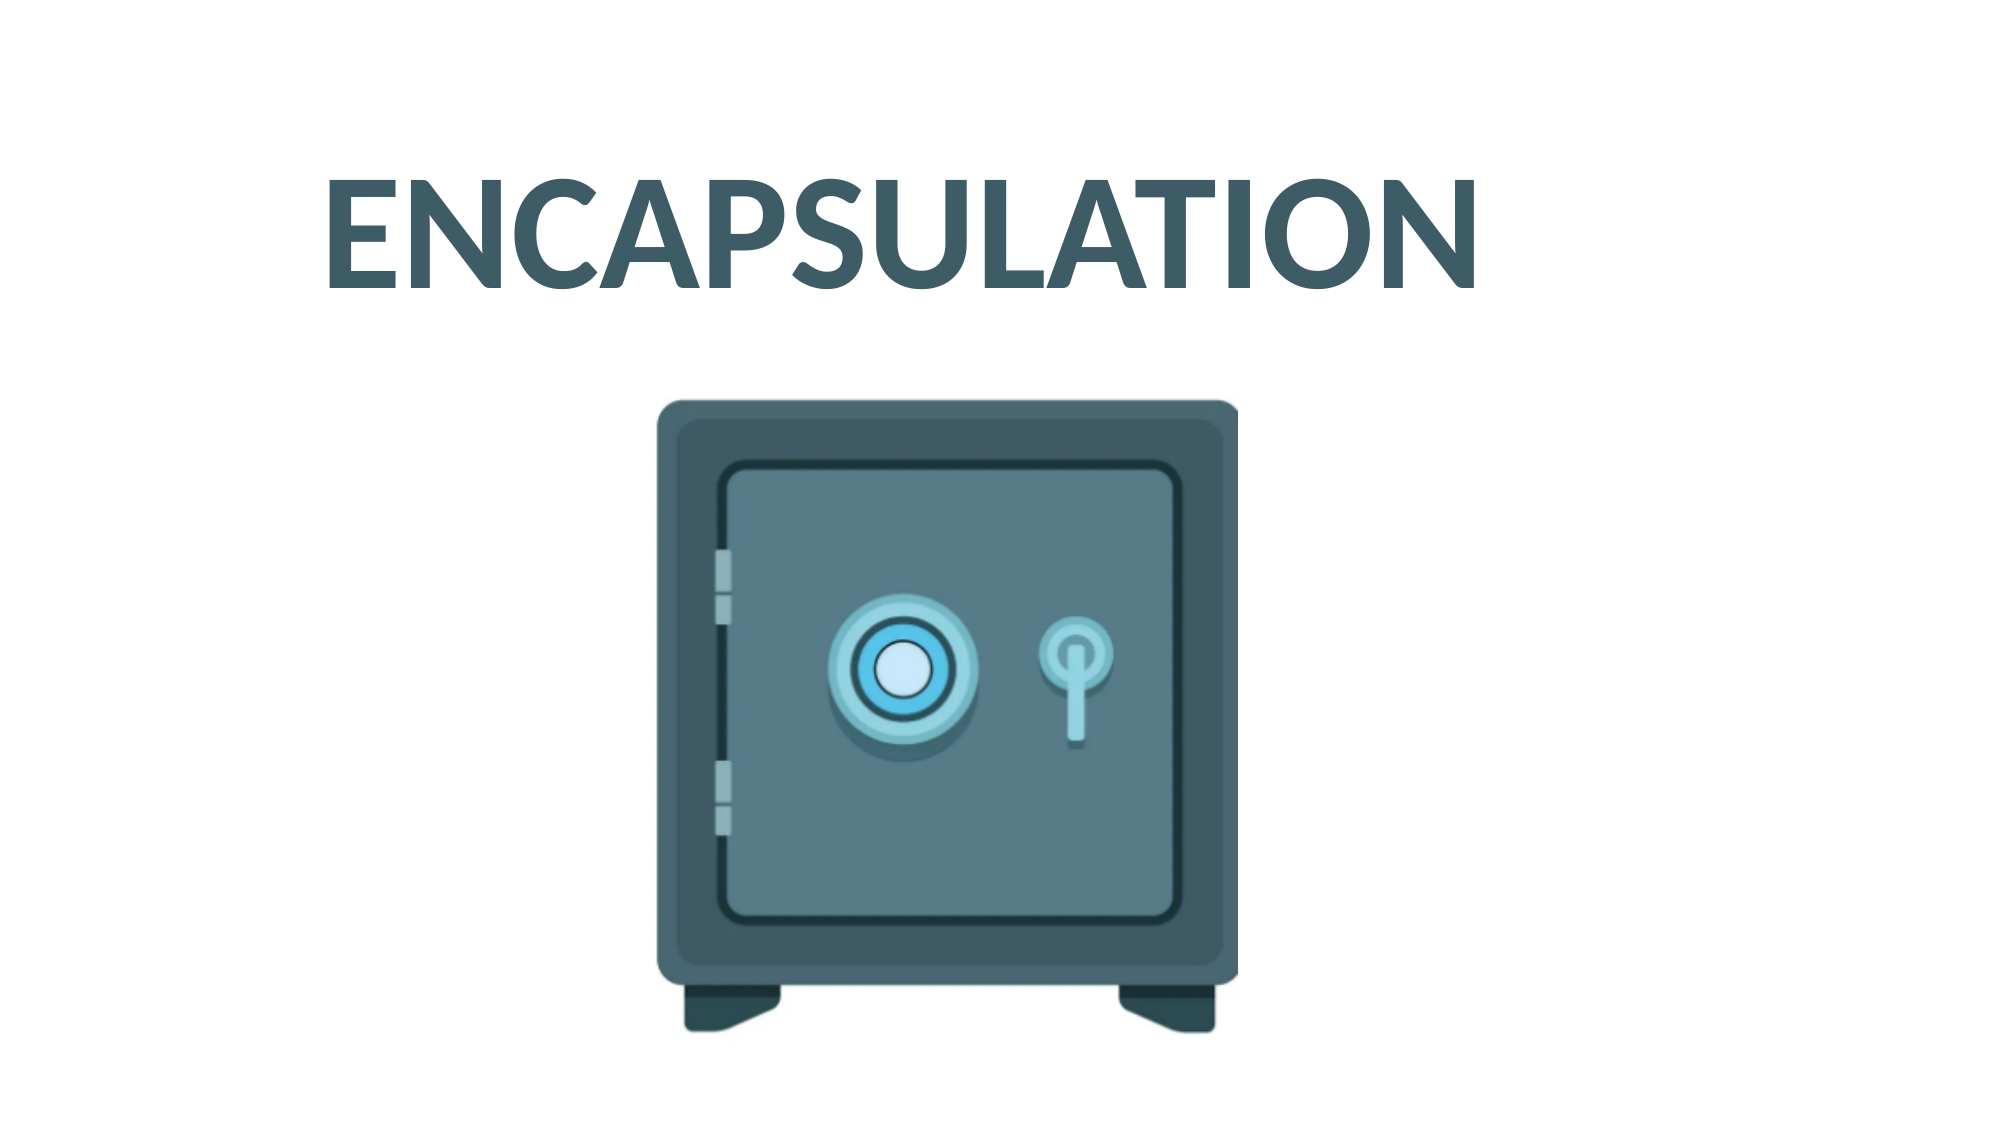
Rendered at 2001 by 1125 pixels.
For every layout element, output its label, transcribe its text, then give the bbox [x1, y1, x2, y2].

picture [619, 374, 1239, 1050]
text_box ENCAPSULATION [305, 114, 1631, 330]
